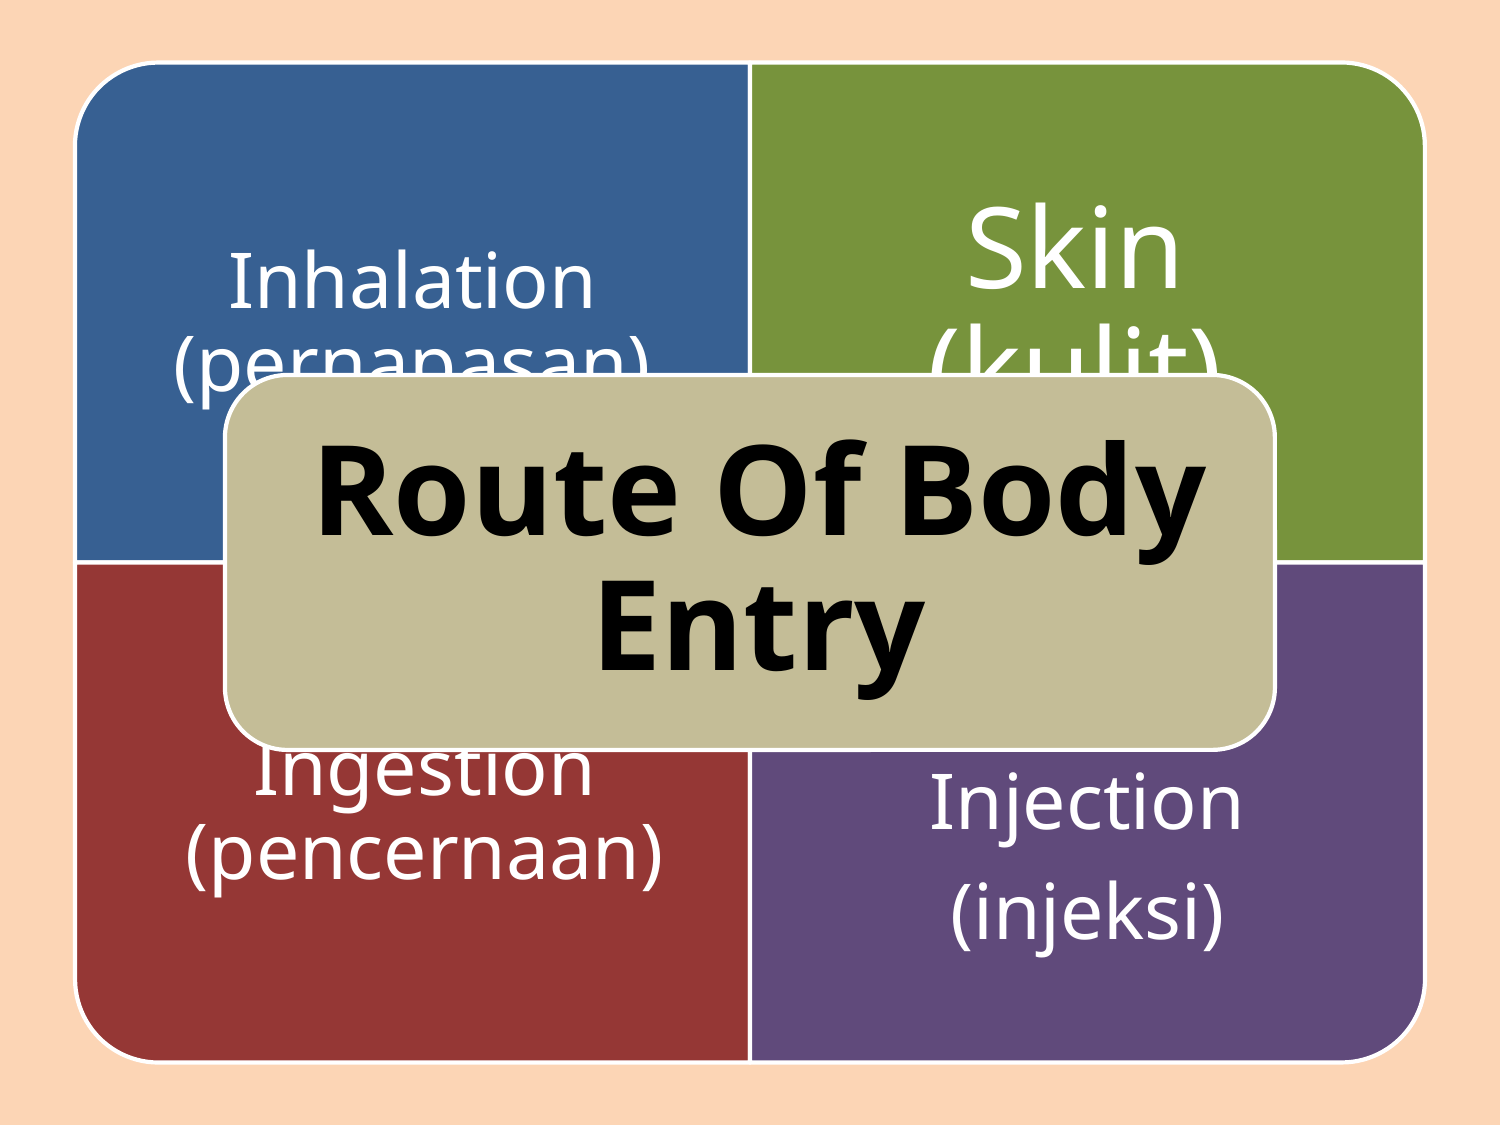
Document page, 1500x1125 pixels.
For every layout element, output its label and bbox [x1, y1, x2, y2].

list [74, 62, 1426, 1063]
